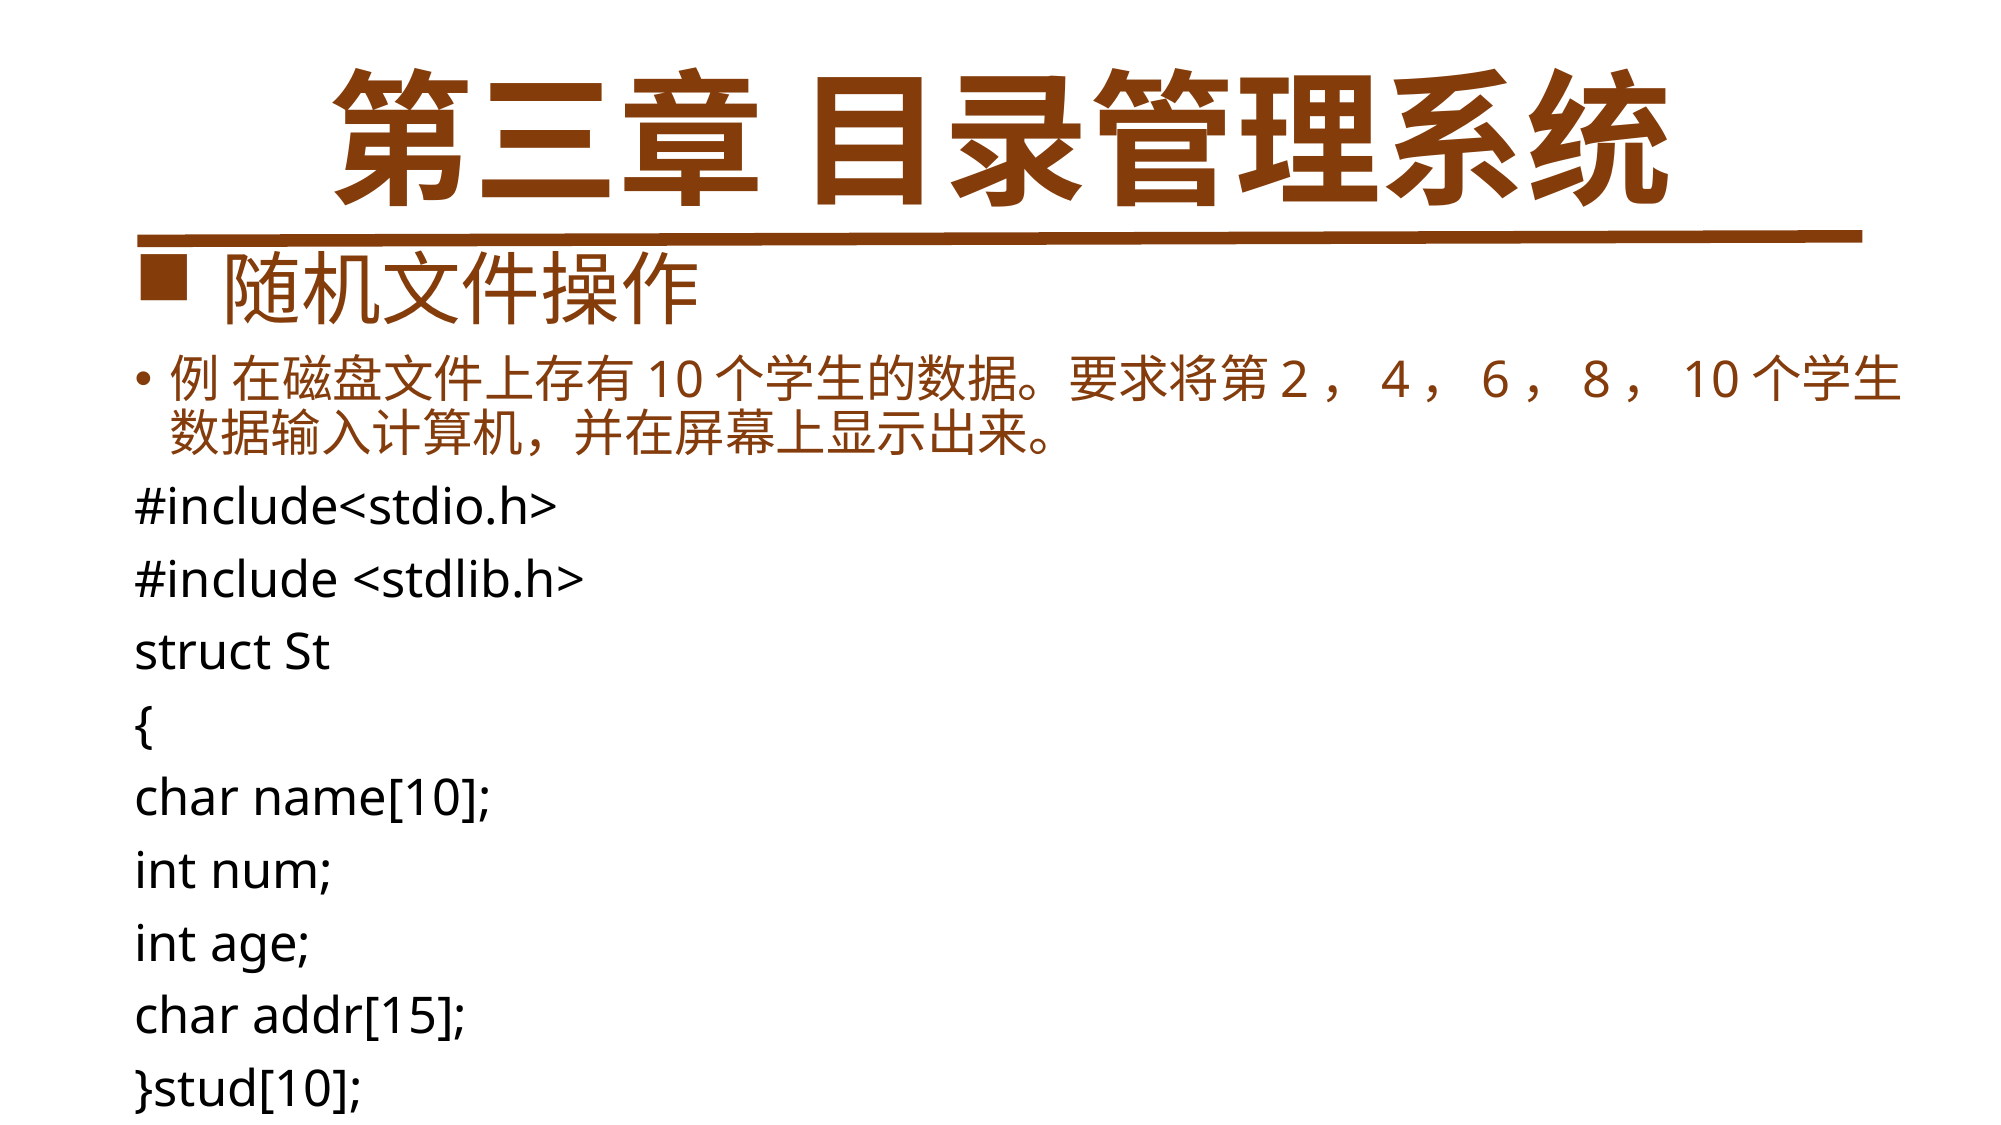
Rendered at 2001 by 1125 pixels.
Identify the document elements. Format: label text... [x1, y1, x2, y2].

list 随机文件操作 例 在磁盘文件上存有10个学生的数据。要求将第2，4，6，8，10个学生数据输入计算机，并在屏幕上显示出来。 #include<stdio.h> #include <stdlib.h> struct St { char name[10]; int num; int age; char addr[15]; }stud[10]; [119, 241, 1950, 1125]
title 第三章 目录管理系统 [137, 37, 1863, 234]
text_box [137, 236, 1863, 241]
